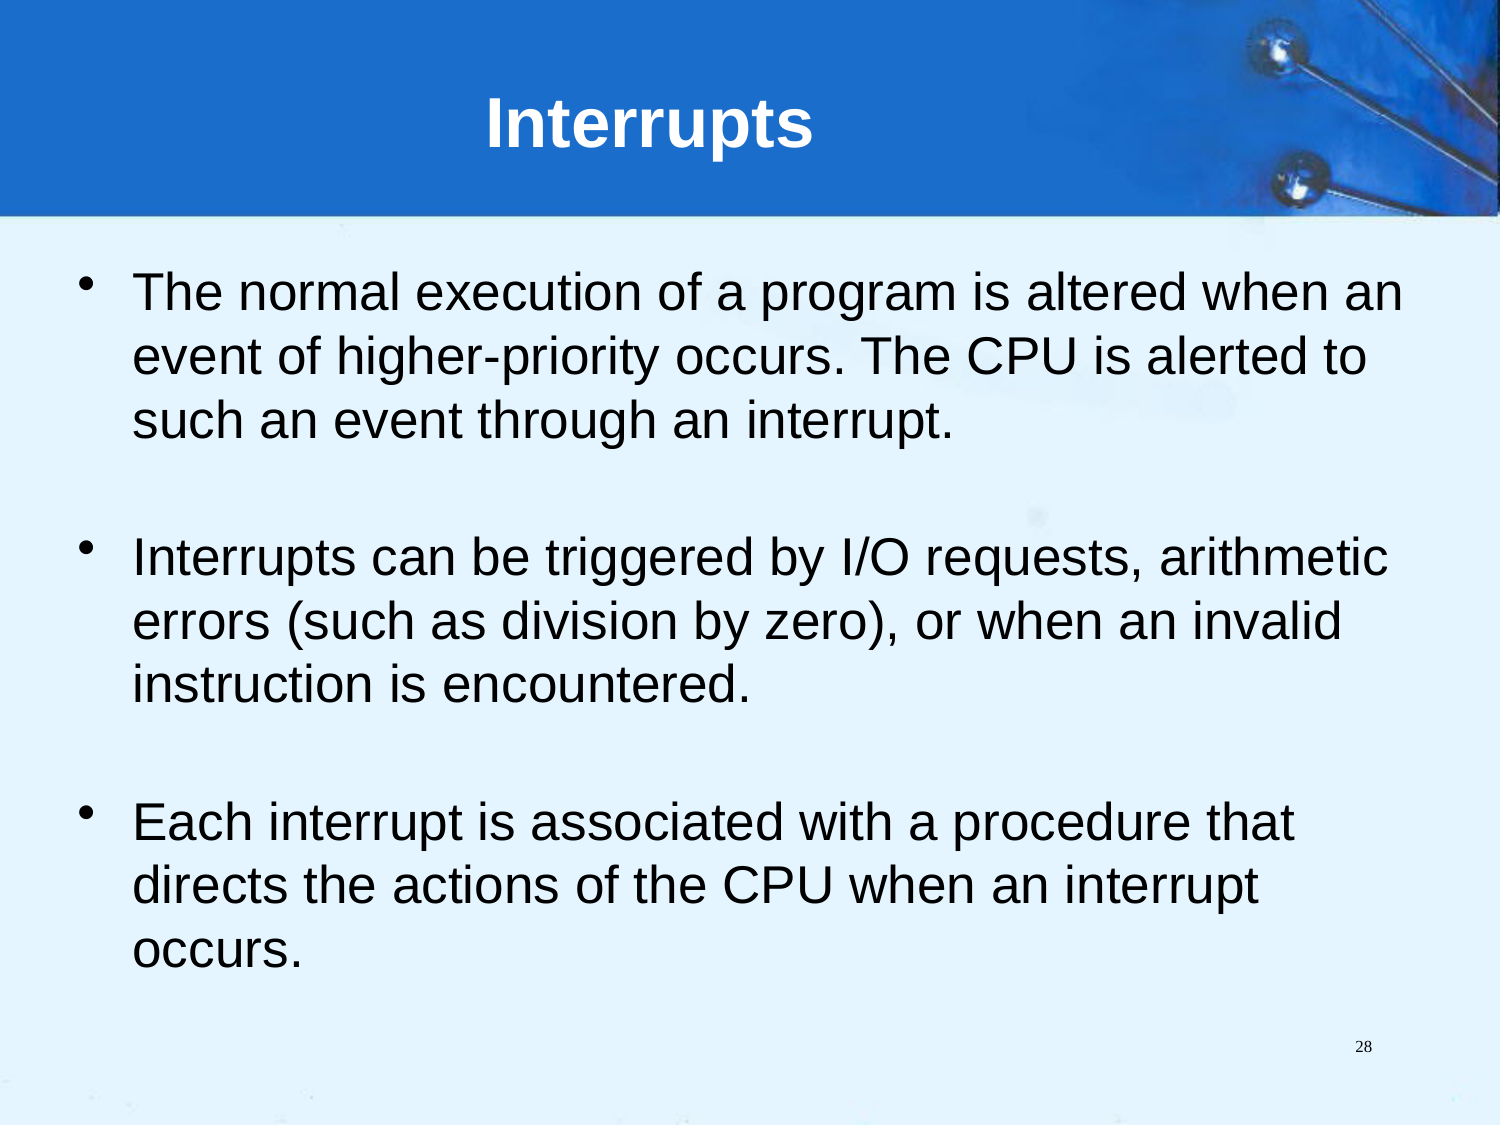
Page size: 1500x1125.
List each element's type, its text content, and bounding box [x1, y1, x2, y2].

list The normal execution of a program is altered when an event of higher-priority occurs. The CPU is alerted to such an event through an interrupt. Interrupts can be triggered by I/O requests, arithmetic errors (such as division by zero), or when an invalid instruction is encountered. Each interrupt is associated with a procedure that directs the actions of the CPU when an interrupt occurs. [62, 249, 1426, 988]
picture [0, 0, 1500, 1125]
slide_number 28 [1074, 1024, 1388, 1101]
title Interrupts [74, 37, 1226, 201]
